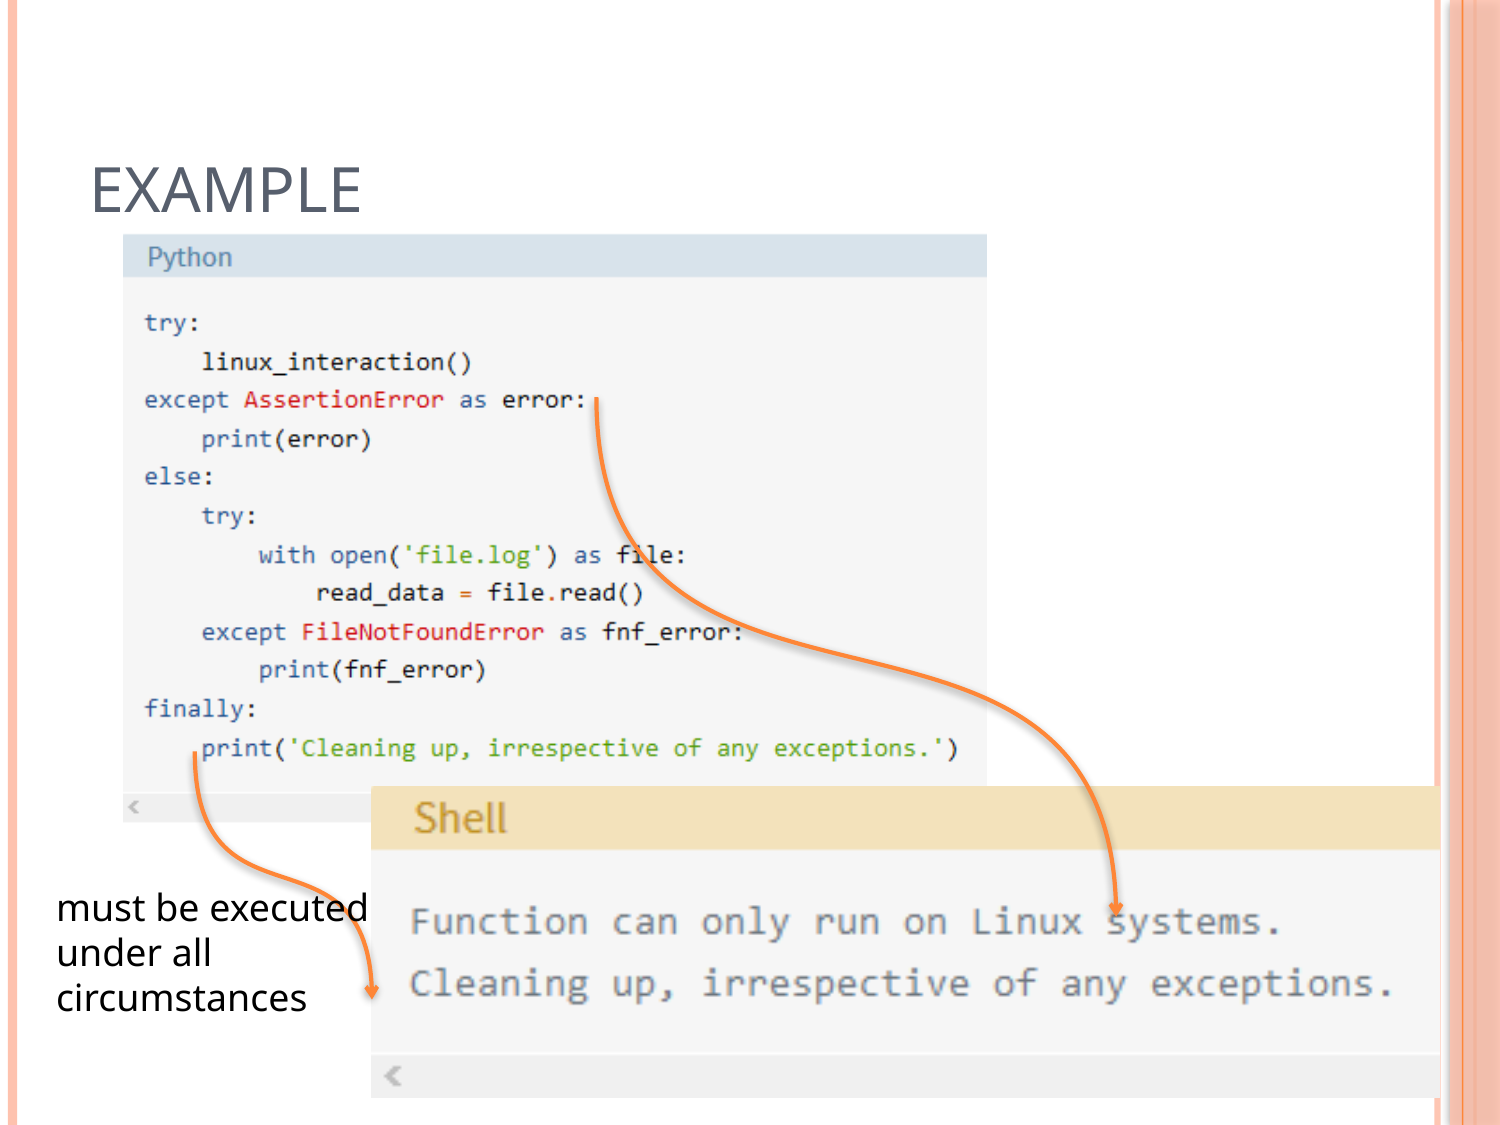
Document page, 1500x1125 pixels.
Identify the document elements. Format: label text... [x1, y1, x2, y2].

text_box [158, 786, 408, 965]
title Example [75, 45, 1300, 233]
text_box must be executed under all circumstances [41, 877, 365, 1027]
picture [123, 231, 1441, 1099]
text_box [595, 396, 1117, 918]
